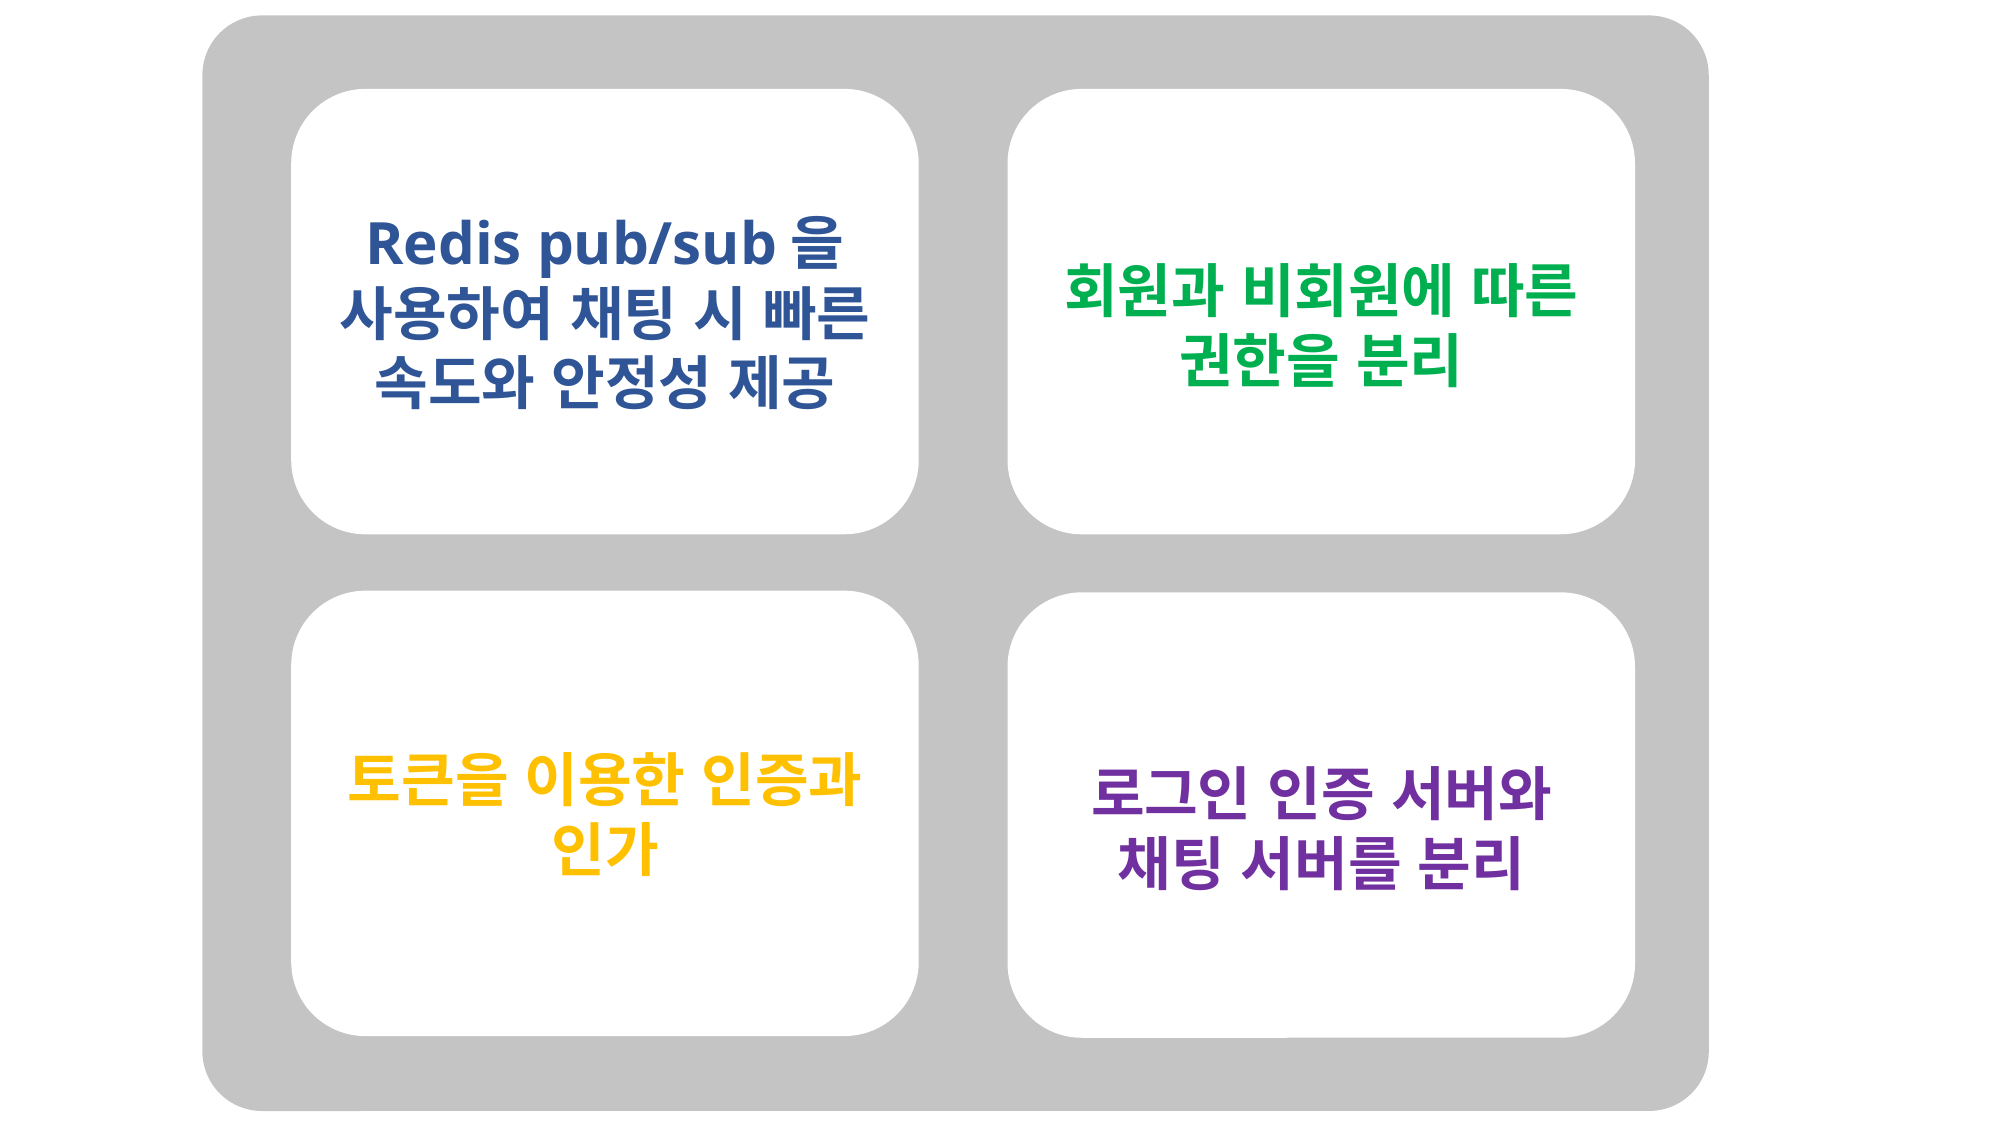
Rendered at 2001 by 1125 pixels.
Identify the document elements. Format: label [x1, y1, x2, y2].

text_box [202, 15, 1709, 1111]
